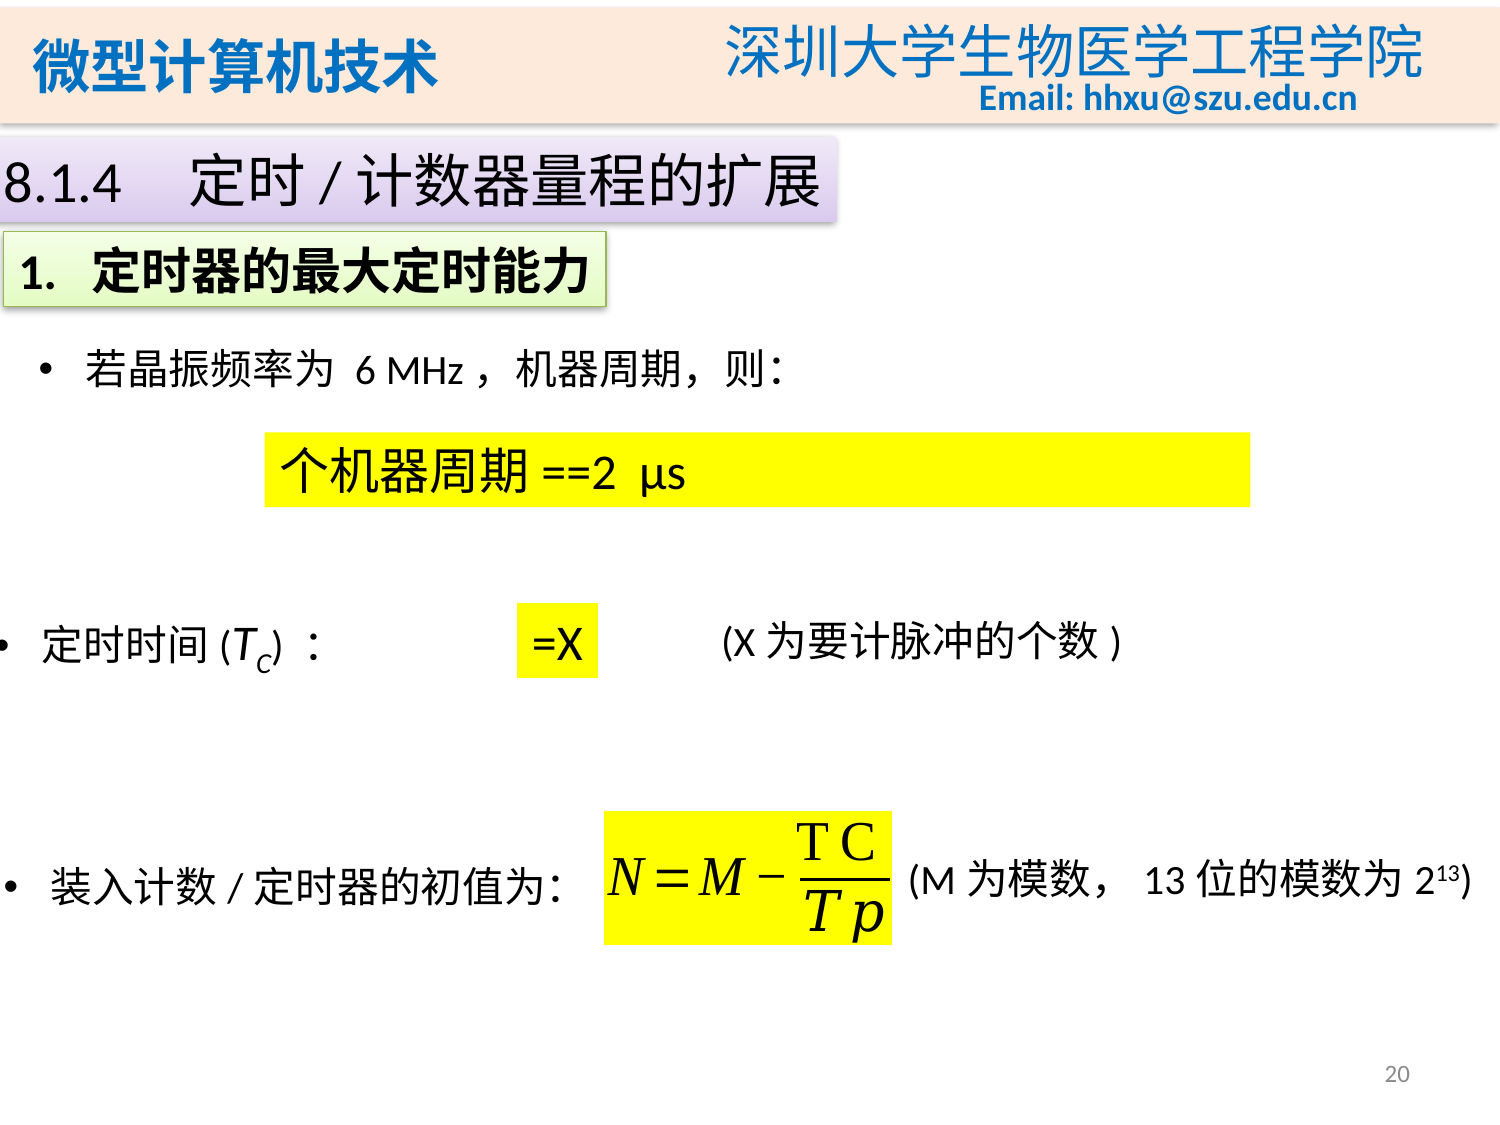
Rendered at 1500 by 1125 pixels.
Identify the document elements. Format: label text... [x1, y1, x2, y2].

text_box 8.1.4 定时/计数器量程的扩展 [0, 136, 837, 223]
text_box 装入计数/定时器的初值为： [0, 853, 603, 919]
text_box 定时时间(TC) ： [0, 603, 360, 687]
text_box 1. 定时器的最大定时能力 [3, 231, 607, 307]
text_box (X为要计脉冲的个数) [706, 607, 1138, 672]
text_box (M为模数，13位的模数为213) [892, 845, 1488, 910]
slide_number 20 [1074, 1042, 1425, 1103]
